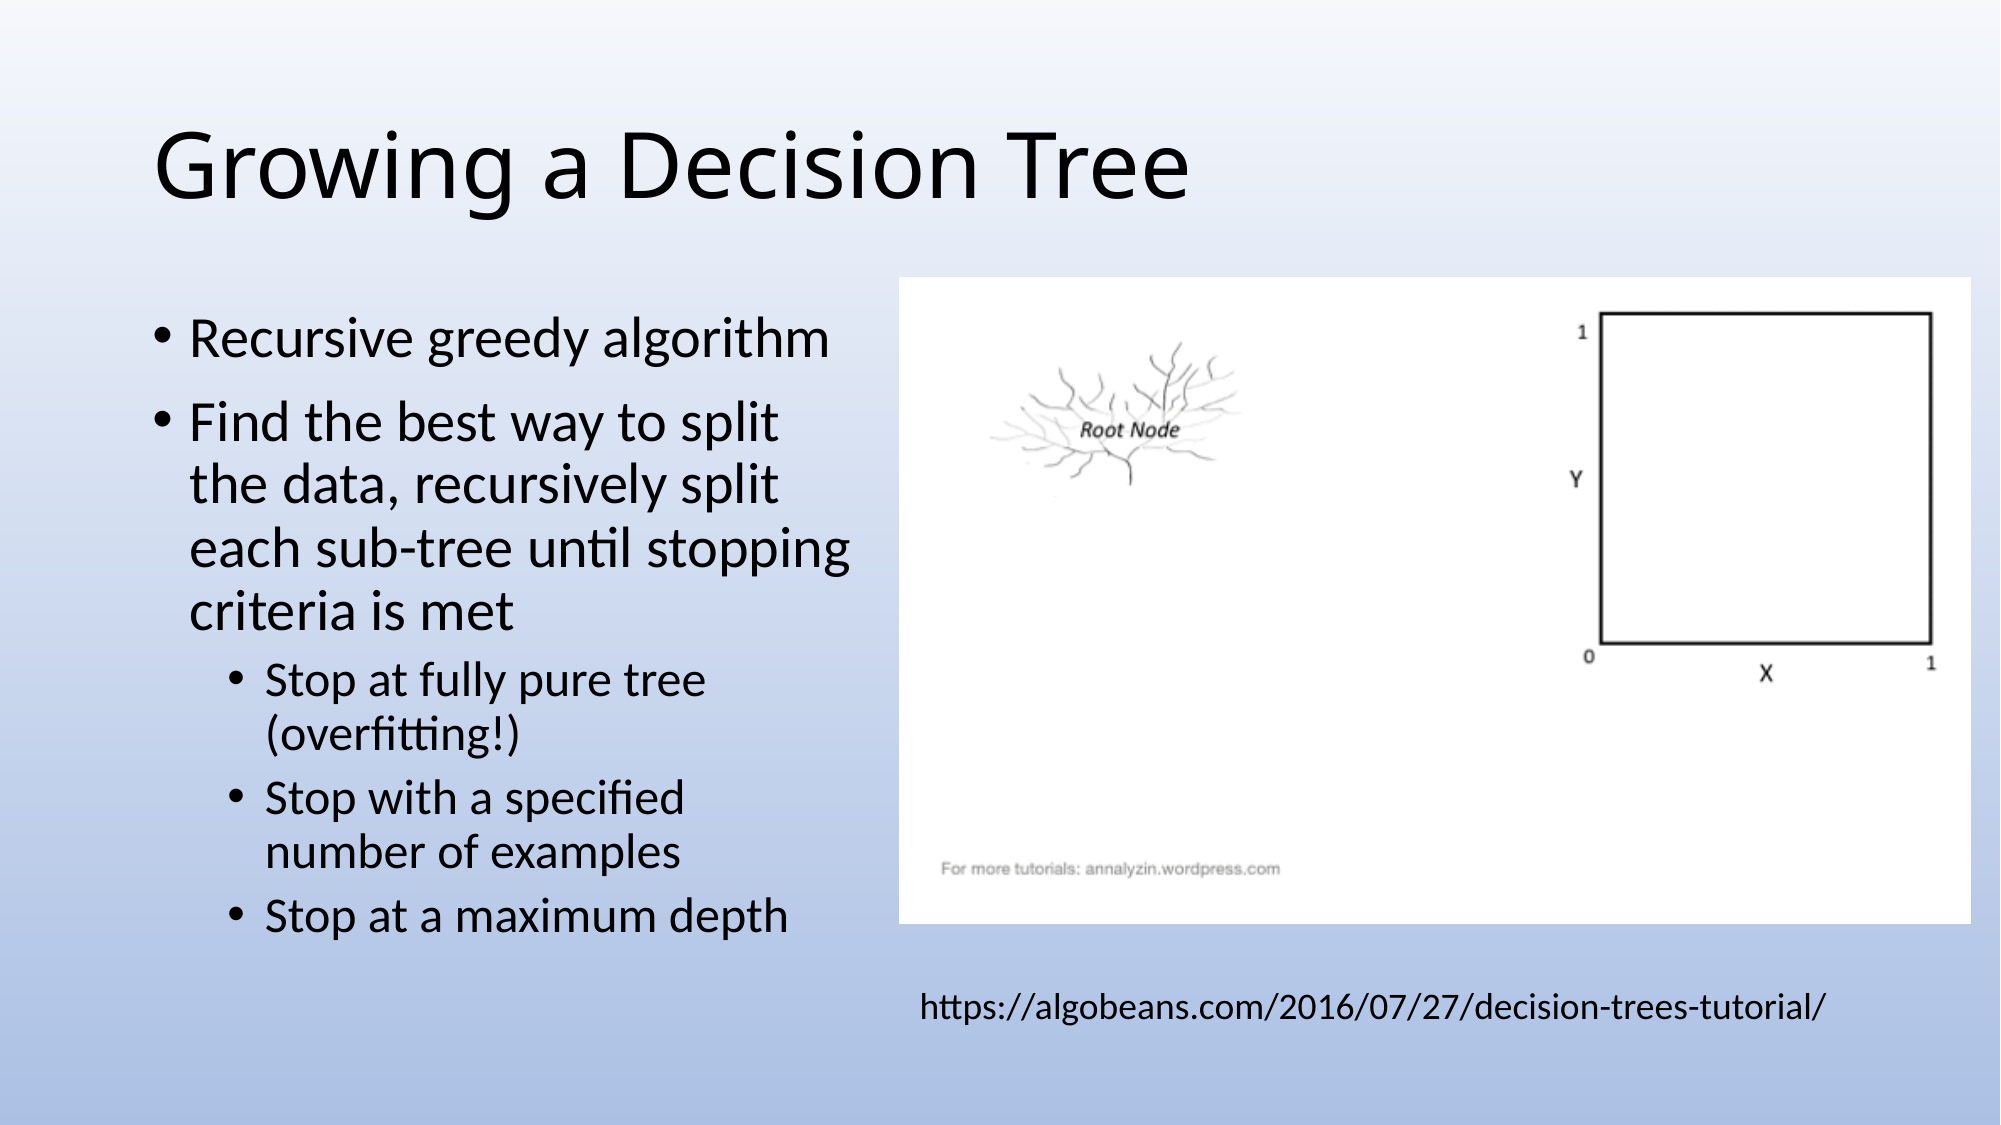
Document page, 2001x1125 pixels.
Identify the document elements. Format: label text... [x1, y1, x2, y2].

title Growing a Decision Tree [137, 59, 1863, 278]
list Recursive greedy algorithm Find the best way to split the data, recursively split each sub-tree until stopping criteria is met Stop at fully pure tree (overfitting!) Stop with a specified number of examples Stop at a maximum depth [137, 299, 873, 1014]
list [899, 277, 1971, 925]
text_box https://algobeans.com/2016/07/27/decision-trees-tutorial/ [904, 974, 1843, 1035]
